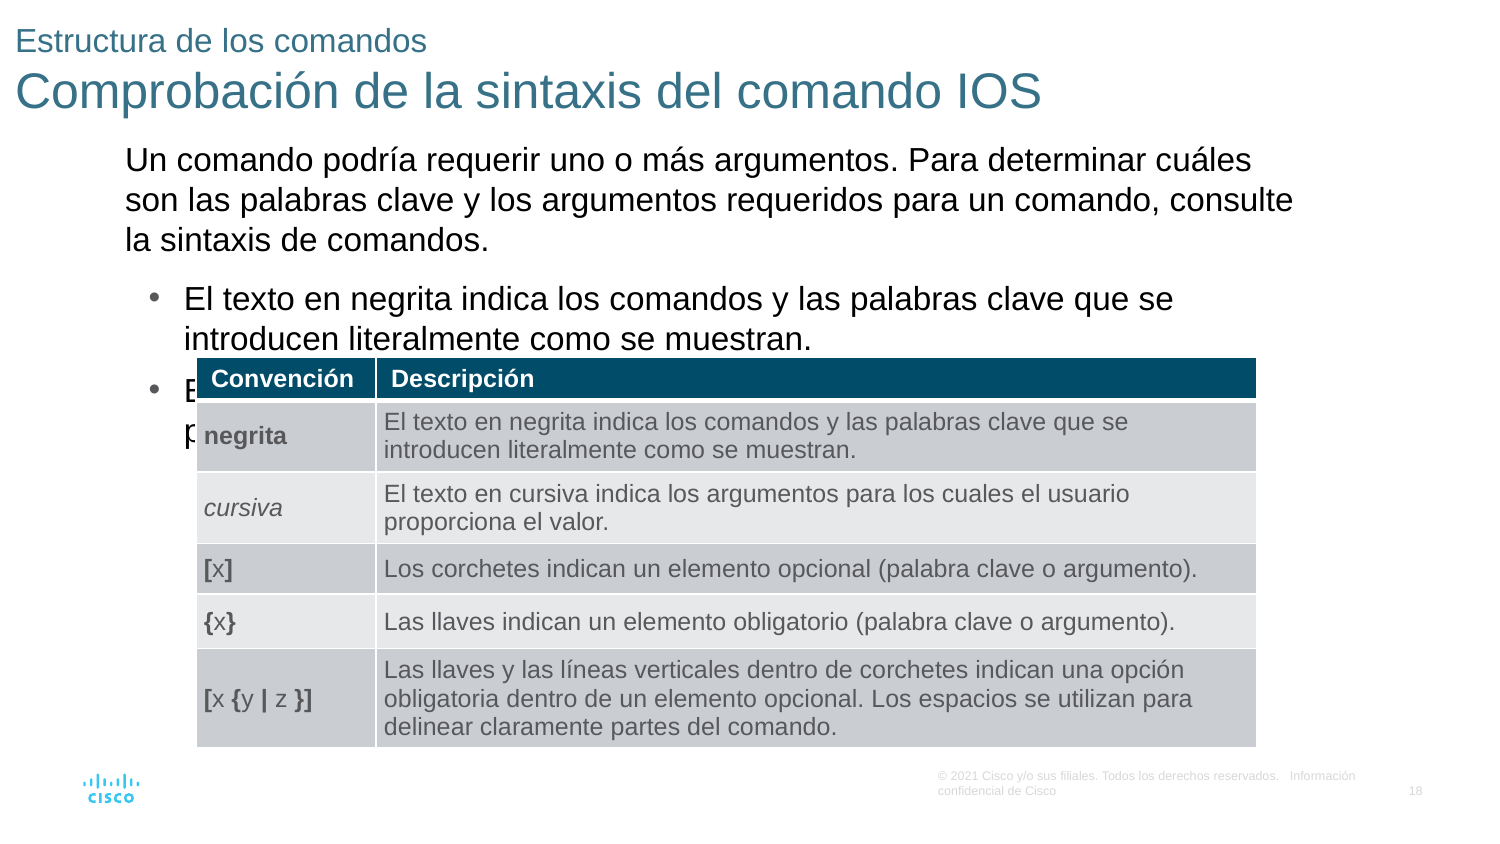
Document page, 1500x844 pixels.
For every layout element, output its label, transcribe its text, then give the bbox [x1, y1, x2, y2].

table_cell {x} [197, 595, 375, 648]
table_cell El texto en negrita indica los comandos y las palabras clave que se introducen literalmente como se muestran. [377, 403, 1256, 471]
list Un comando podría requerir uno o más argumentos. Para determinar cuáles son las palabras clave y los argumentos requeridos para un comando, consulte la sintaxis de comandos. El texto en negrita indica los comandos y las palabras clave que se introducen literalmente como se muestran. El texto en cursiva indica los argumentos para los cuales el usuario proporciona el valor. [110, 131, 1344, 320]
table_cell Las llaves indican un elemento obligatorio (palabra clave o argumento). [377, 595, 1256, 648]
table_cell Los corchetes indican un elemento opcional (palabra clave o argumento). [377, 544, 1256, 593]
table_header Descripción [377, 358, 1256, 398]
table_cell El texto en cursiva indica los argumentos para los cuales el usuario proporciona el valor. [377, 473, 1256, 543]
table_cell negrita [197, 403, 375, 471]
title Estructura de los comandos Comprobación de la sintaxis del comando IOS [0, 6, 1500, 131]
table_header Convención [197, 358, 375, 398]
table_cell [x] [197, 544, 375, 593]
table_cell [x {y | z }] [197, 649, 375, 747]
table_cell Las llaves y las líneas verticales dentro de corchetes indican una opción obligatoria dentro de un elemento opcional. Los espacios se utilizan para delinear claramente partes del comando. [377, 649, 1256, 747]
table_cell cursiva [197, 473, 375, 543]
